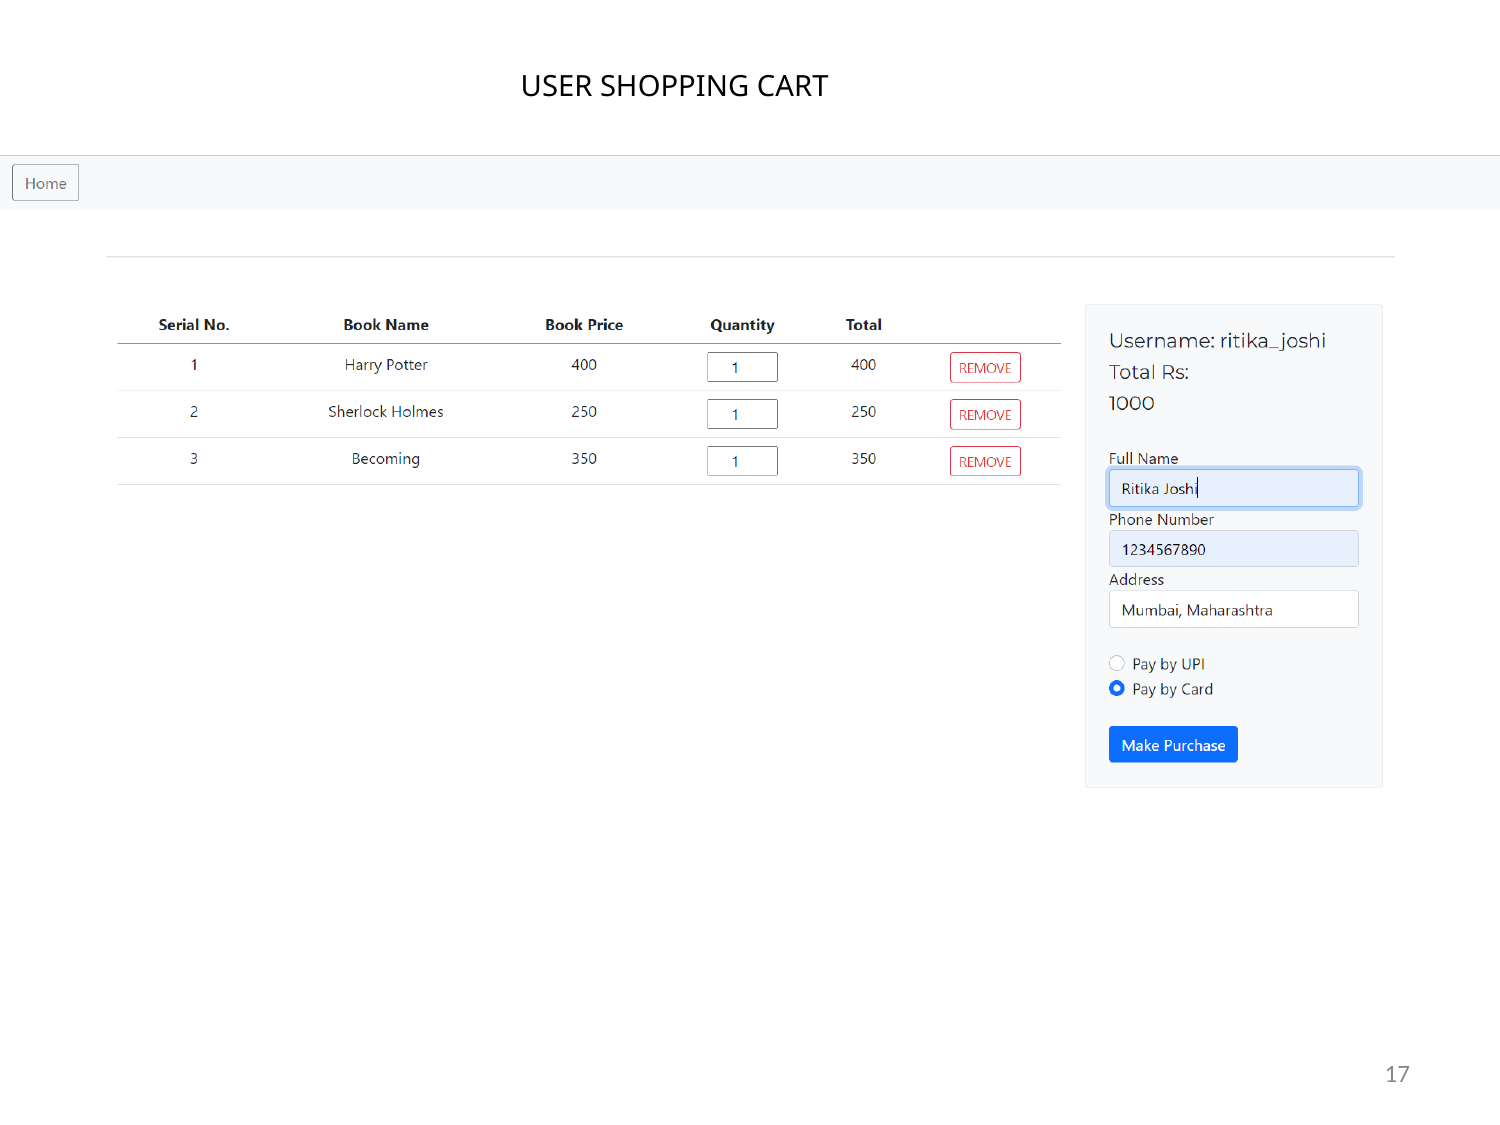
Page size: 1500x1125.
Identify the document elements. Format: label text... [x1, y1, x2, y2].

picture [0, 153, 1500, 874]
text_box USER SHOPPING CART [505, 52, 1018, 118]
slide_number ‹#› [1074, 1042, 1425, 1103]
